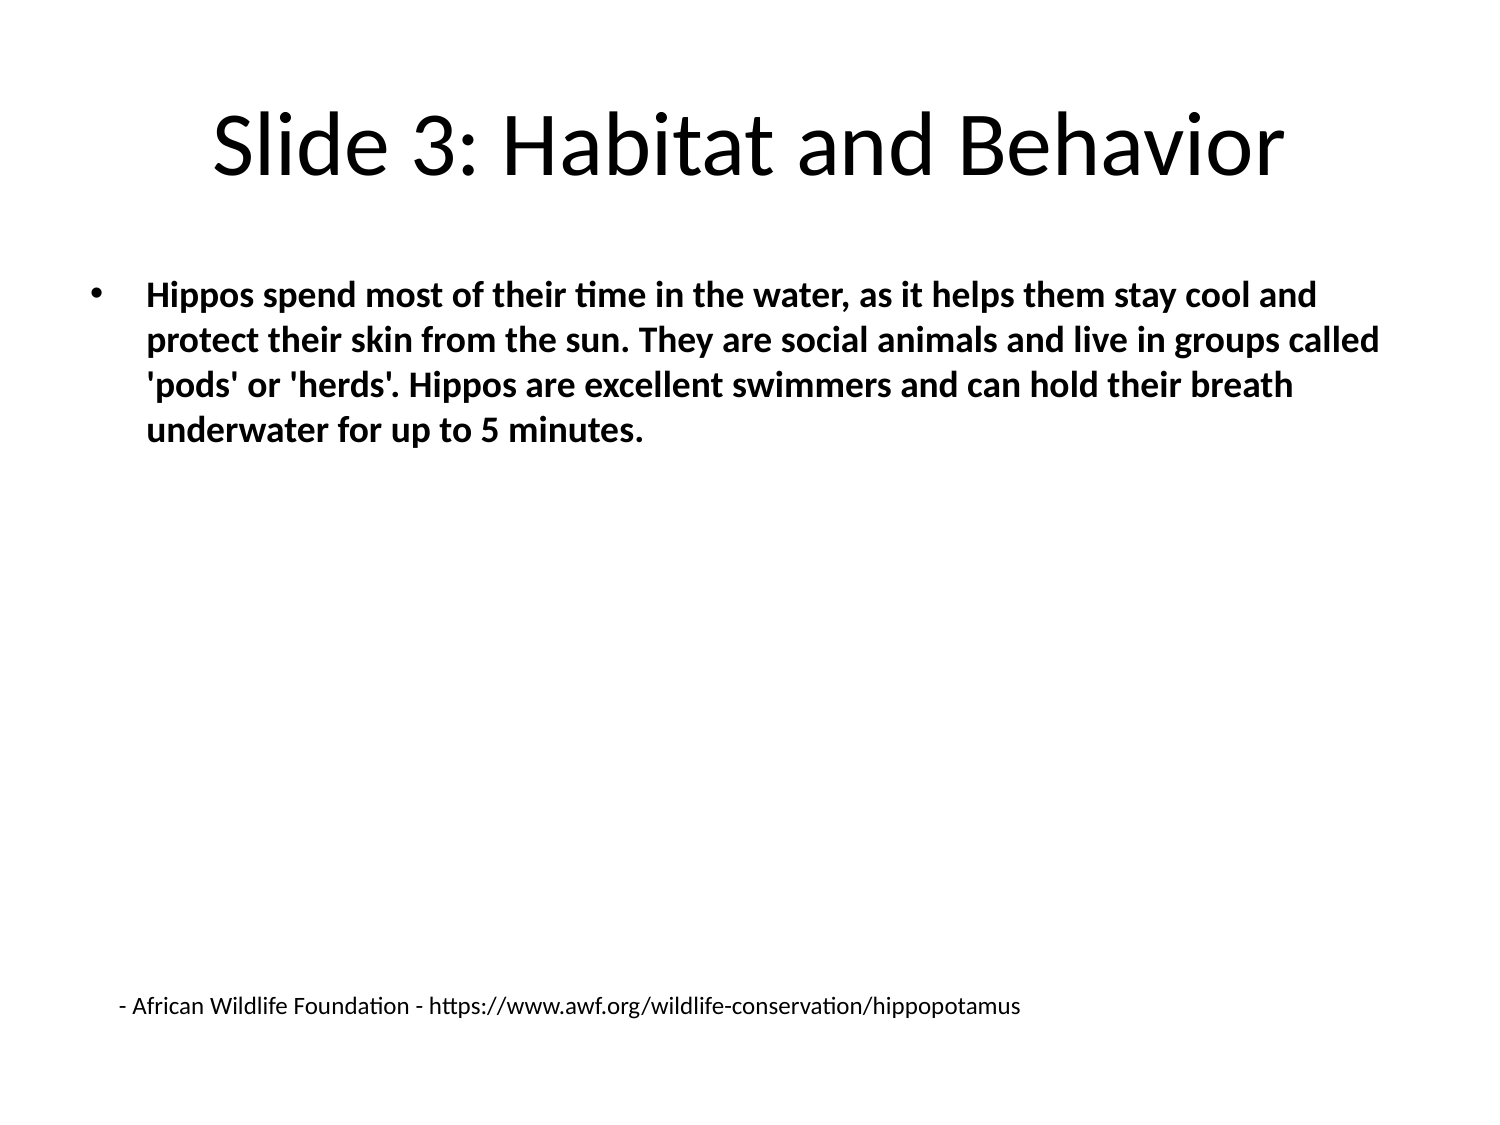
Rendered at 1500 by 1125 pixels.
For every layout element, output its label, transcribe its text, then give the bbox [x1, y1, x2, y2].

list Hippos spend most of their time in the water, as it helps them stay cool and protect their skin from the sun. They are social animals and live in groups called 'pods' or 'herds'. Hippos are excellent swimmers and can hold their breath underwater for up to 5 minutes. [75, 262, 1425, 1005]
text_box - African Wildlife Foundation - https://www.awf.org/wildlife-conservation/hippopotamus [104, 937, 1500, 1028]
title Slide 3: Habitat and Behavior [75, 45, 1425, 233]
